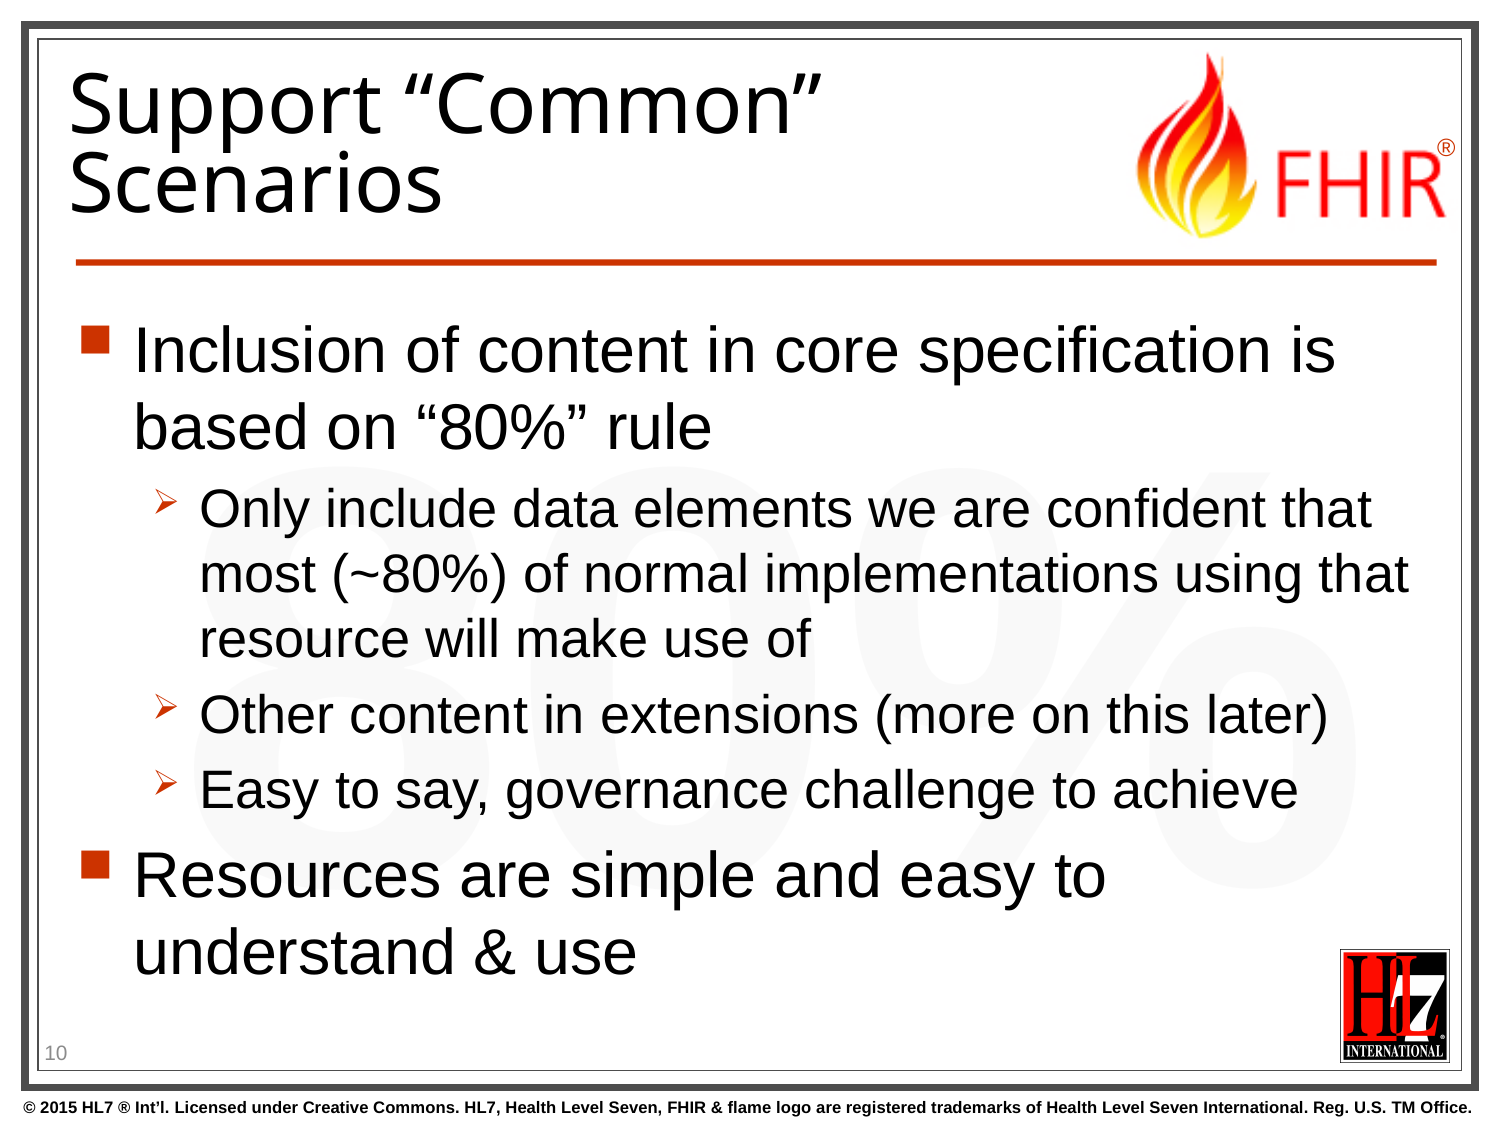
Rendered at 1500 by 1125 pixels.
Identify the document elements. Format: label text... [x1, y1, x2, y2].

picture [1124, 42, 1458, 249]
slide_number 10 [29, 1034, 148, 1071]
picture [1340, 1012, 1450, 1063]
title Support “Common” Scenarios [53, 54, 1128, 244]
list Inclusion of content in core specification is based on “80%” rule Only include data elements we are confident that most (~80%) of normal implementations using that resource will make use of Other content in extensions (more on this later) Easy to say, governance challenge to achieve Resources are simple and easy to understand & use [62, 299, 1438, 1059]
text_box 80% [64, 278, 1483, 1012]
